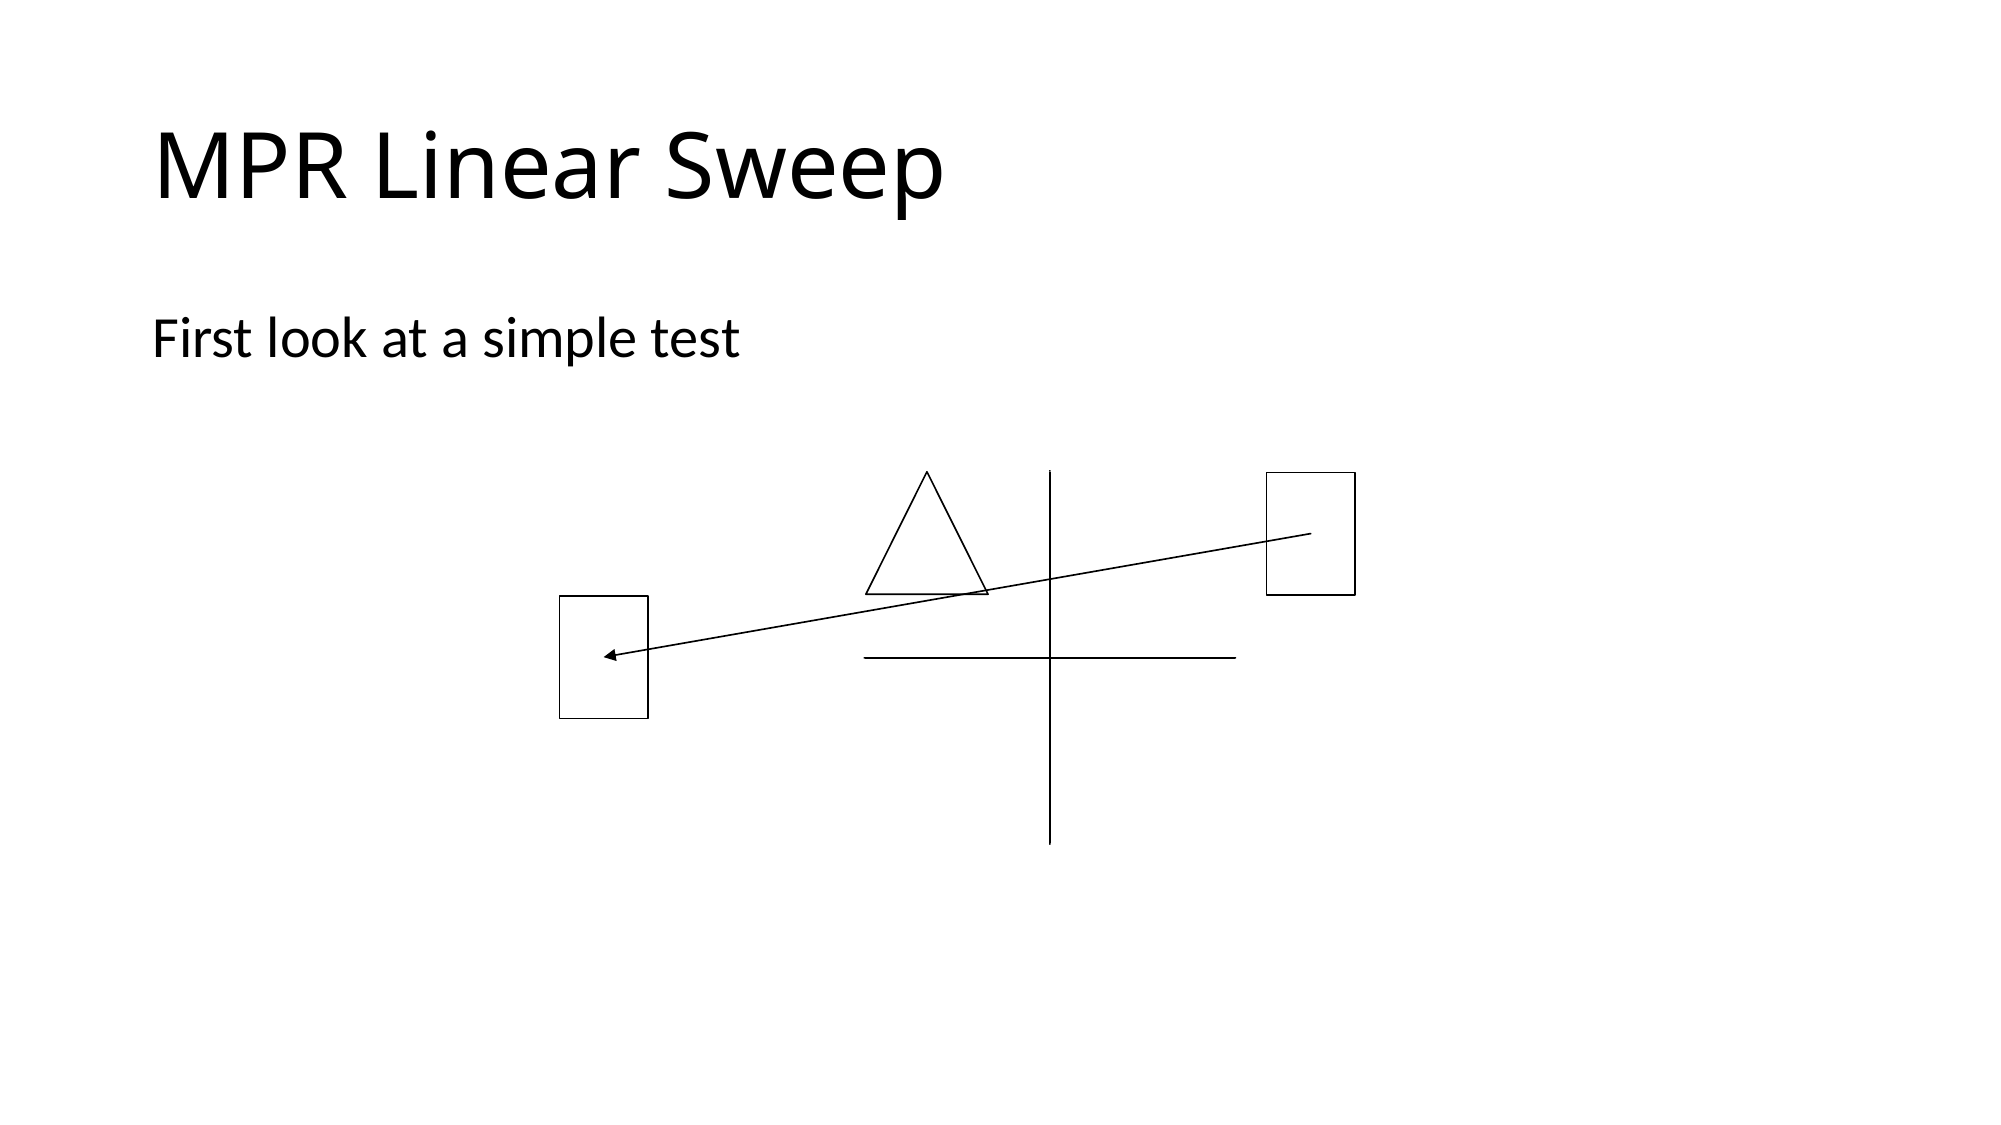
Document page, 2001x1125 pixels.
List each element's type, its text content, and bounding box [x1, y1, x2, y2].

picture [556, 467, 1357, 846]
list First look at a simple test [137, 299, 1863, 1014]
title MPR Linear Sweep [137, 59, 1863, 278]
